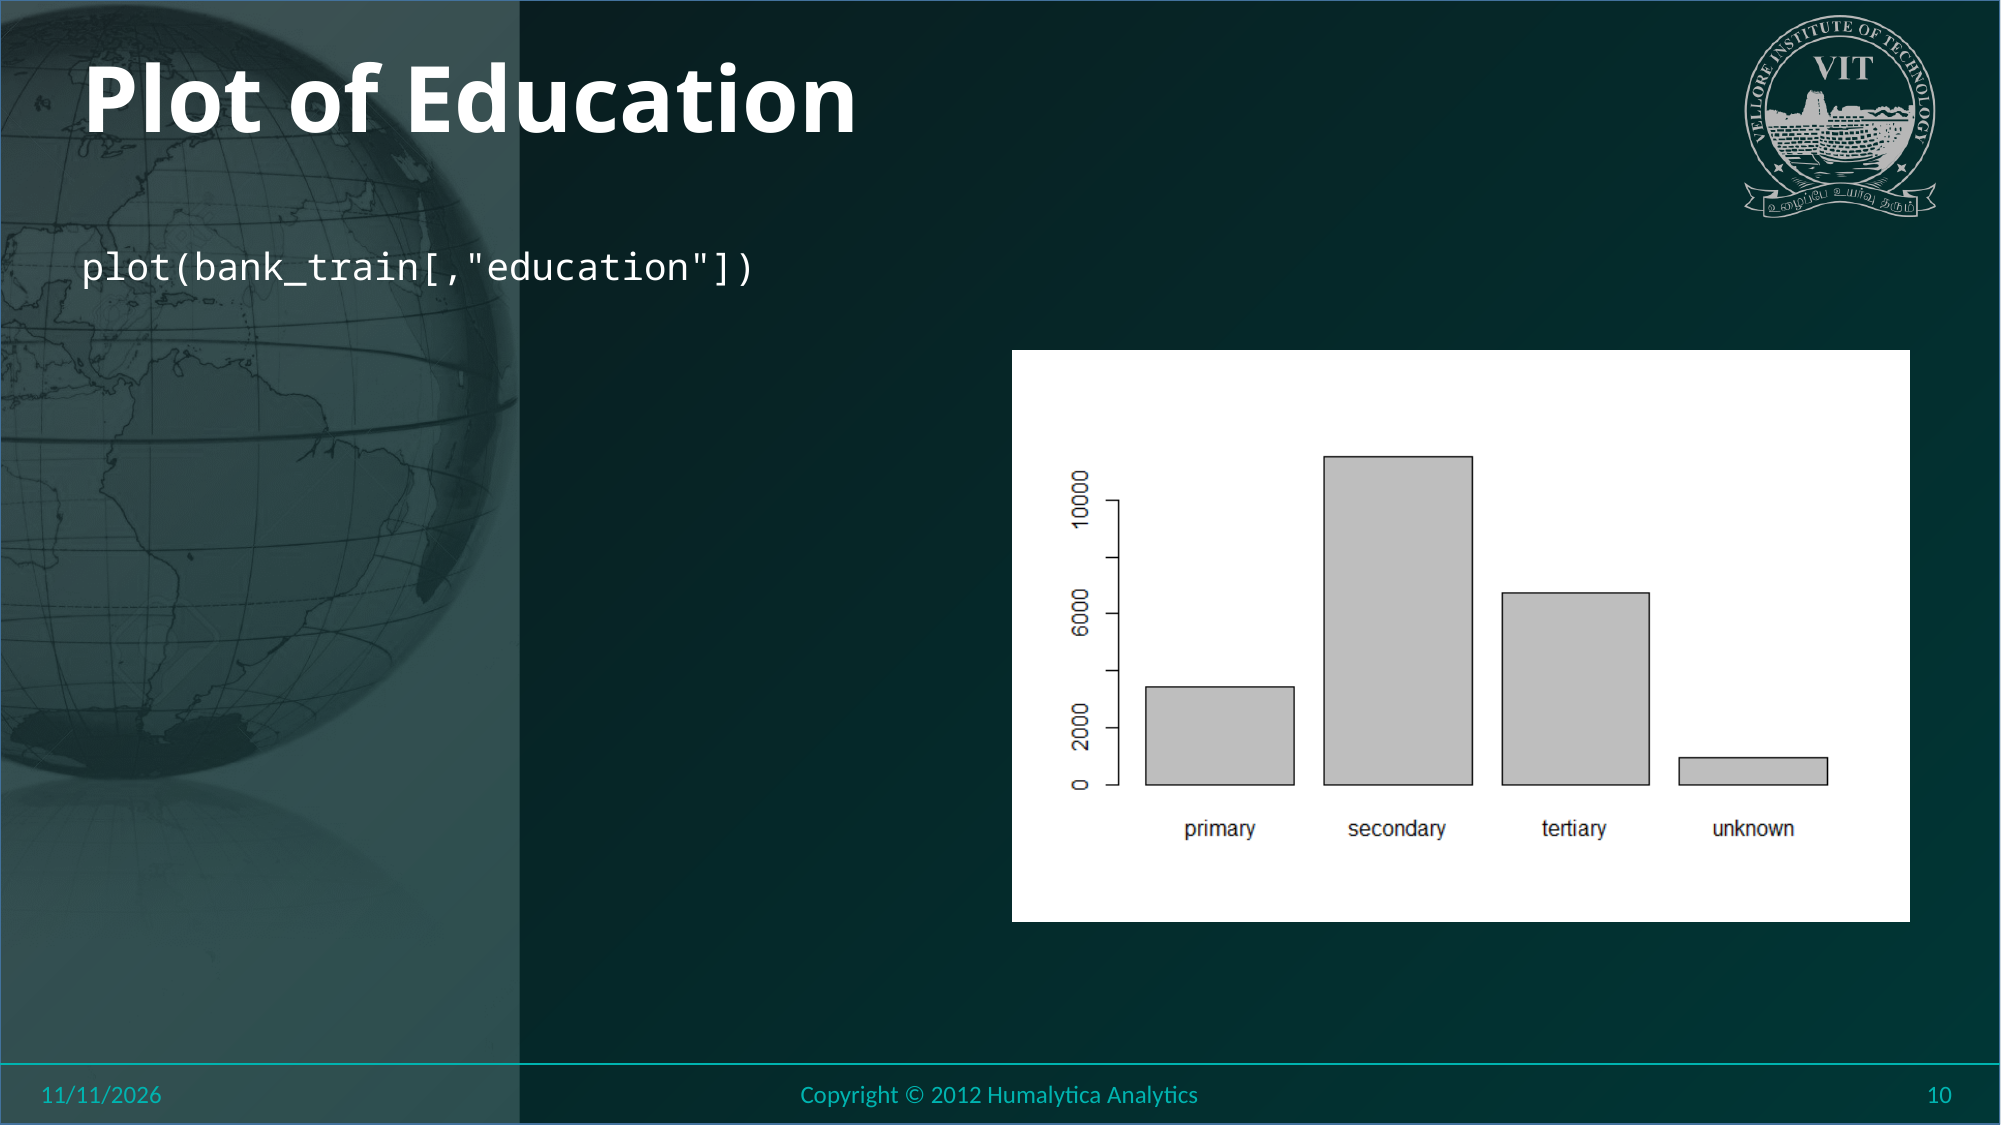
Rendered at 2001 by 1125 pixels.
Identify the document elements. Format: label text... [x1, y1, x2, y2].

slide_number 10 [1517, 1064, 1968, 1124]
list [1012, 350, 1910, 922]
title Plot of Education [66, 1, 1716, 204]
footer Copyright © 2012 Humalytica Analytics [662, 1064, 1338, 1124]
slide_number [25, 1064, 476, 1124]
list plot(bank_train[,"education"]) [66, 222, 988, 1050]
